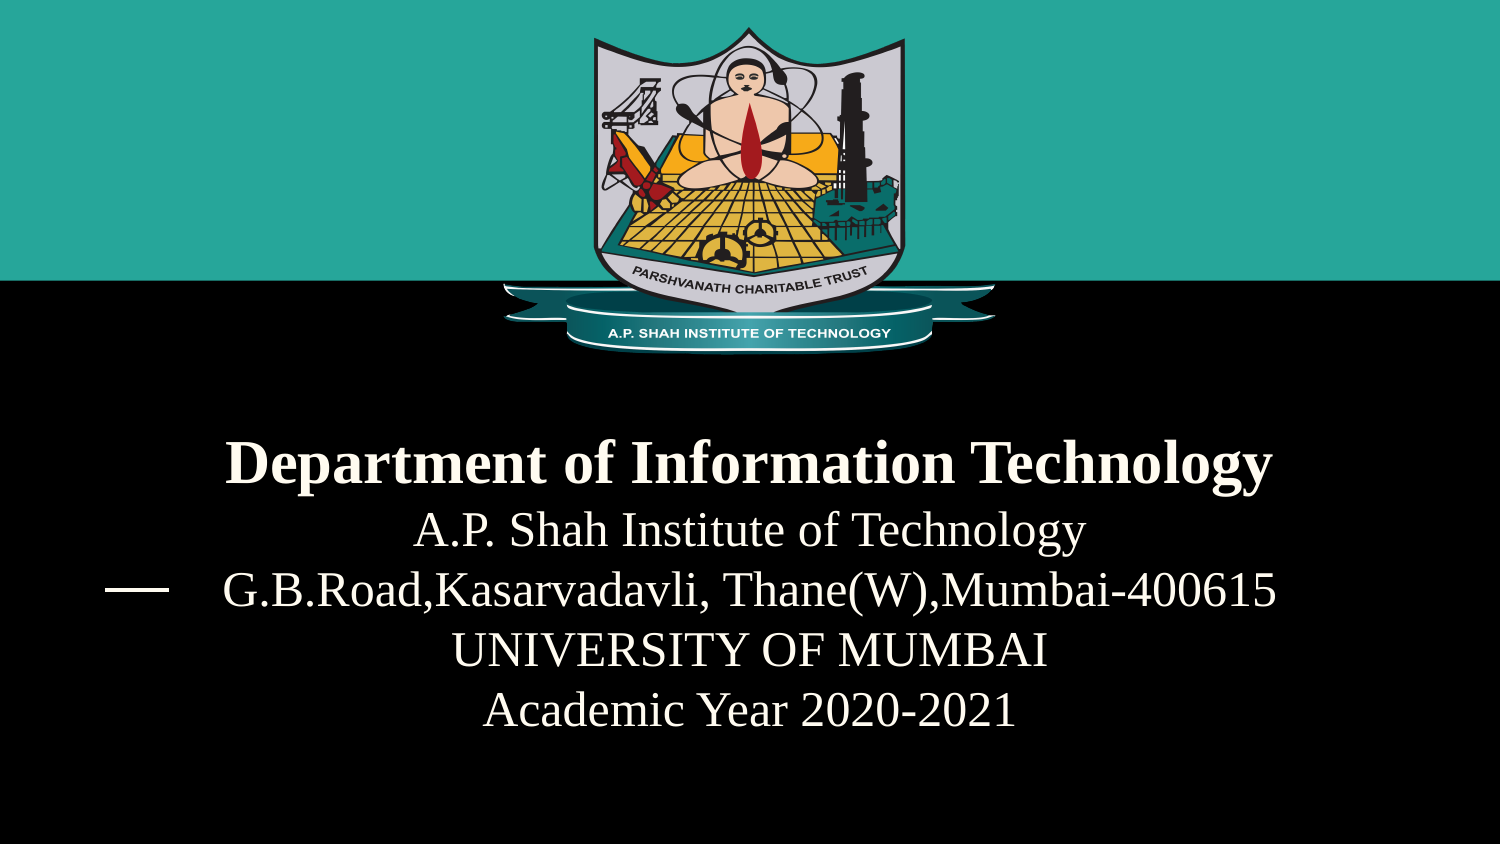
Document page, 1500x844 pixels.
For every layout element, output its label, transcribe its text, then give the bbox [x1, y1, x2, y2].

title Department of Information Technology A.P. Shah Institute of Technology G.B.Road,Kasarvadavli, Thane(W),Mumbai-400615 UNIVERSITY OF MUMBAI Academic Year 2020-2021 [84, 365, 1416, 752]
picture [503, 27, 997, 356]
